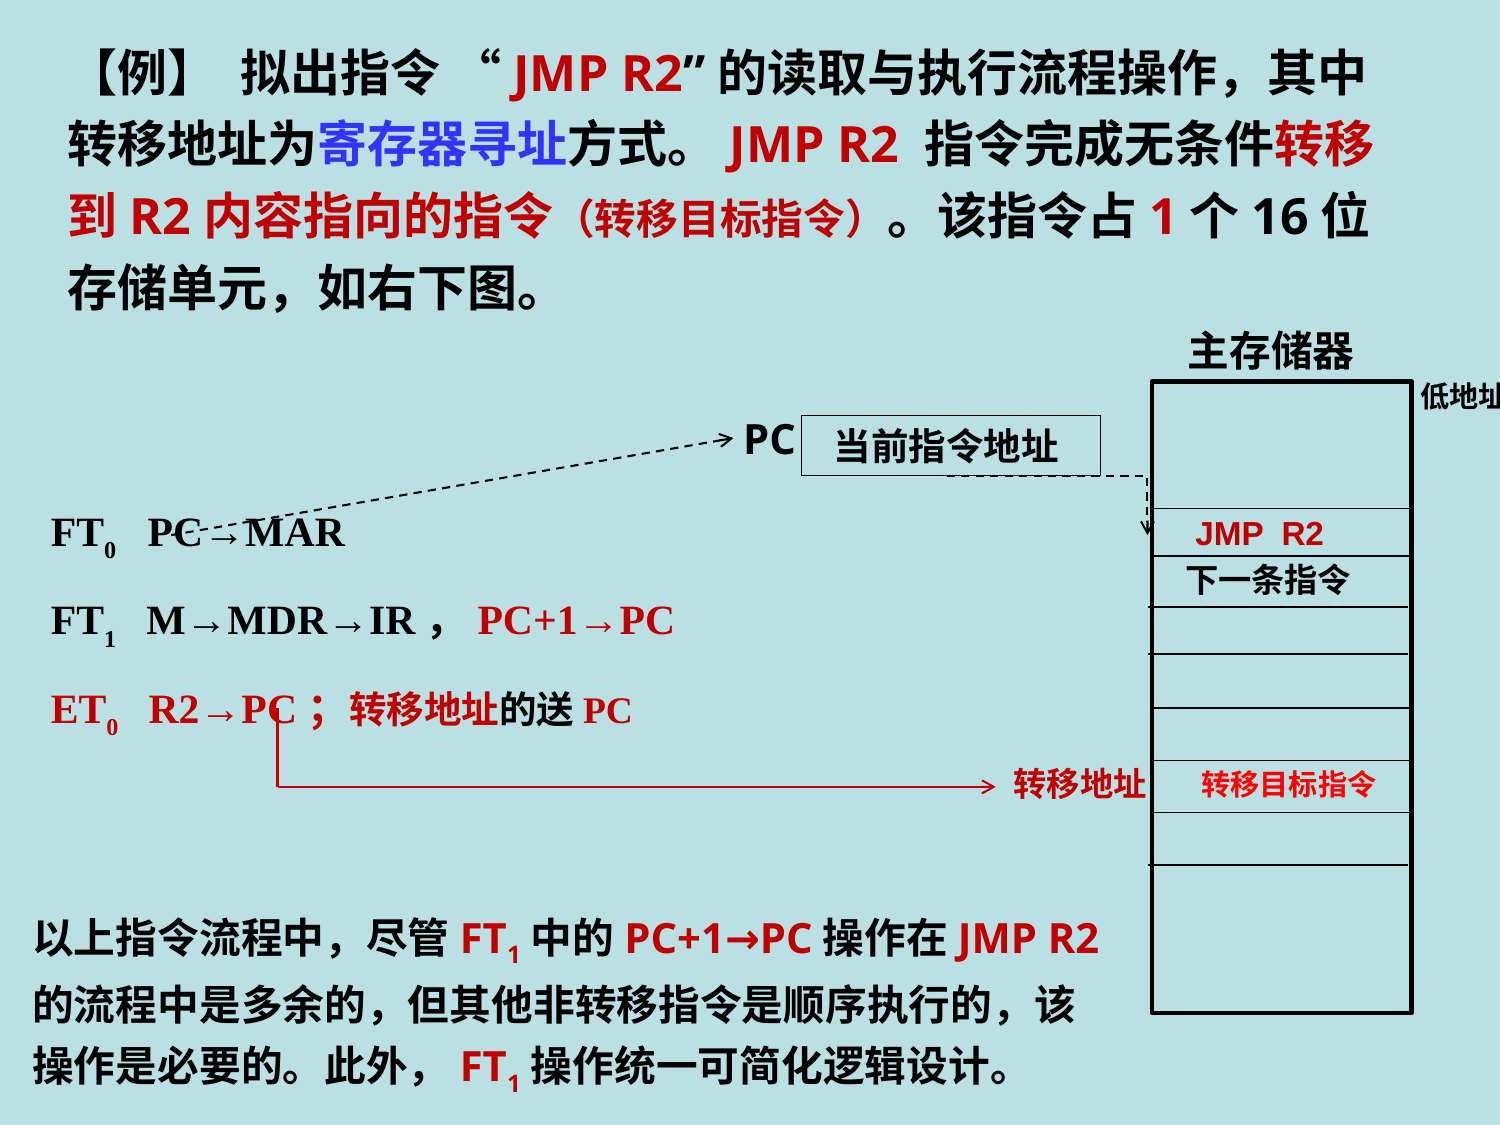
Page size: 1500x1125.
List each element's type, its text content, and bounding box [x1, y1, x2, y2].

text_box 转移目标指令 [1165, 766, 1410, 809]
text_box 【例】 拟出指令 “JMP R2”的读取与执行流程操作，其中转移地址为寄存器寻址方式。JMP R2 指令完成无条件转移到R2内容指向的指令（转移目标指令）。该指令占1个16位存储单元，如右下图。 [52, 21, 1425, 325]
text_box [1017, 404, 1077, 607]
text_box 转移地址 [968, 755, 1173, 811]
text_box 主存储器 [1172, 317, 1373, 382]
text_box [170, 437, 734, 536]
text_box PC [728, 405, 811, 471]
text_box [1150, 514, 1162, 555]
text_box FT0 PC→MAR FT1 M→MDR→IR，PC+1→PC ET0 R2→PC；转移地址的送PC [0, 467, 969, 823]
text_box JMP R2 [1162, 504, 1418, 560]
text_box 当前指令地址 [1081, 415, 1101, 476]
text_box 当前指令地址 [801, 415, 1012, 476]
text_box 下一条指令 [1170, 565, 1380, 606]
text_box [1150, 560, 1414, 1015]
text_box [1150, 379, 1414, 508]
text_box 低地址 [1405, 370, 1500, 421]
text_box 以上指令流程中，尽管FT1中的PC+1→PC操作在JMP R2的流程中是多余的，但其他非转移指令是顺序执行的，该操作是必要的。此外，FT1操作统一可简化逻辑设计。 [17, 893, 1132, 1105]
